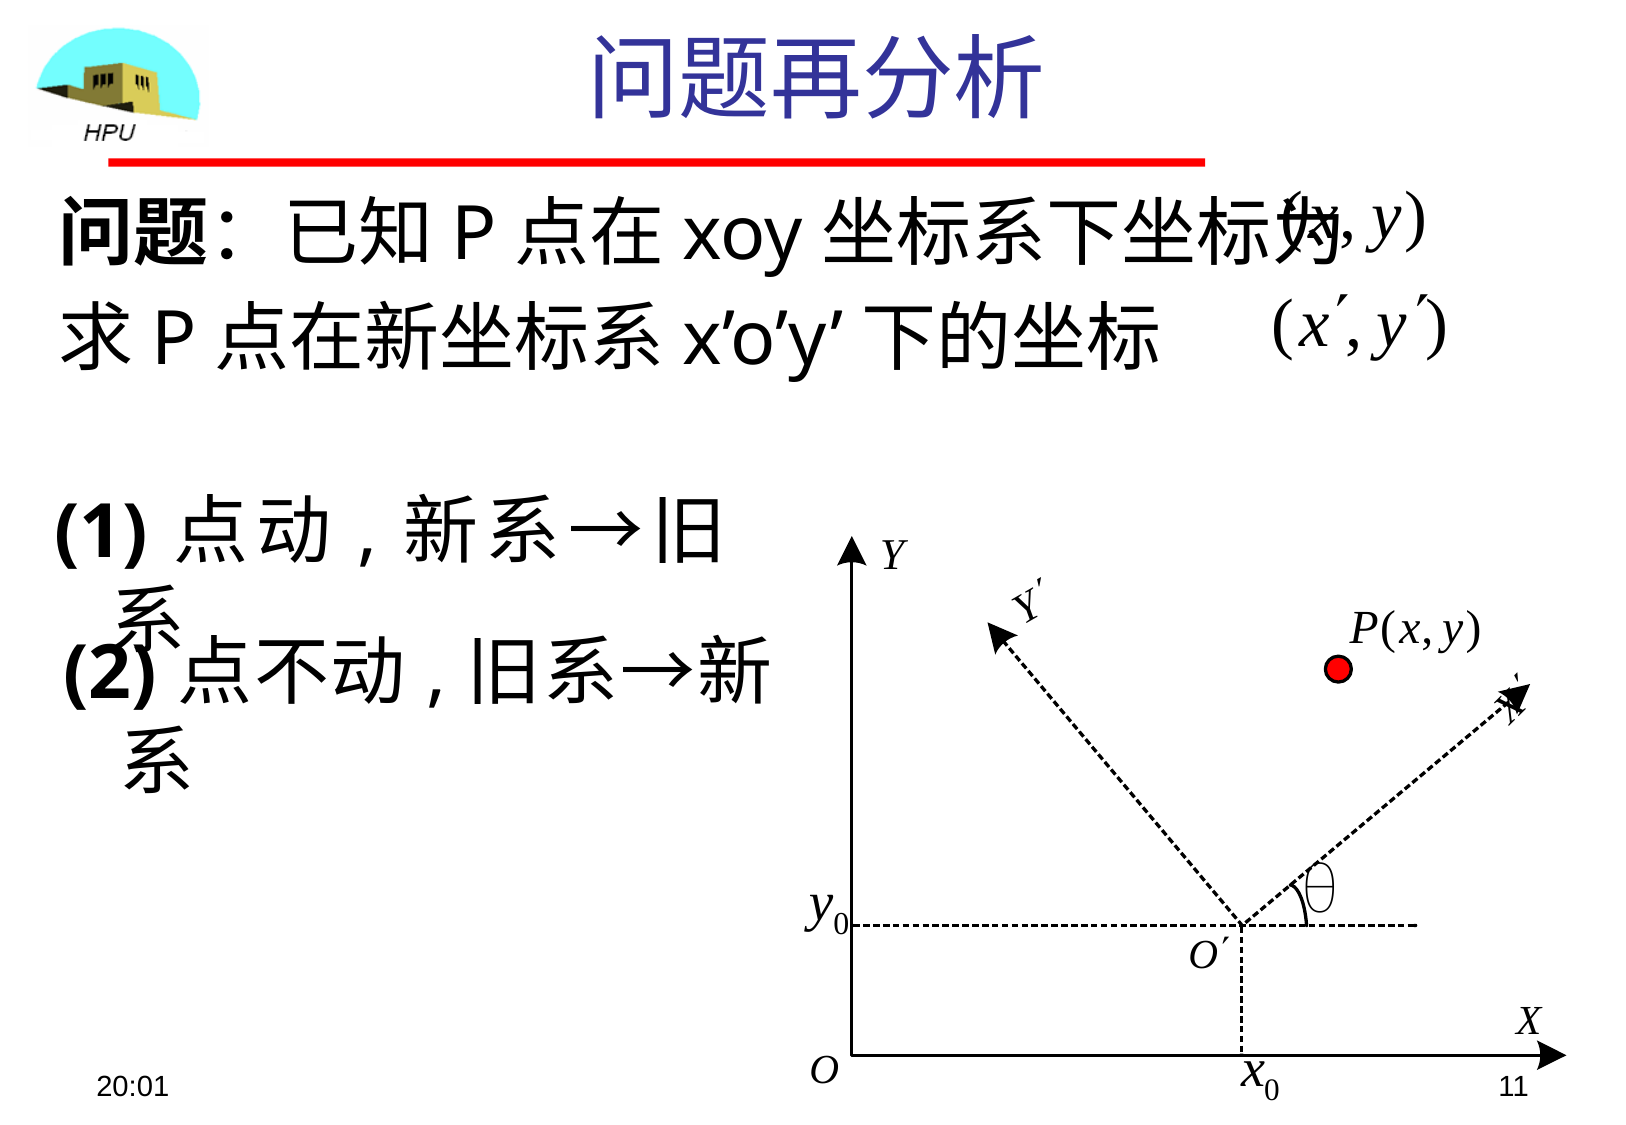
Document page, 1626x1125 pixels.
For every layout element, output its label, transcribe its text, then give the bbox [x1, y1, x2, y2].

list 问题：已知P点在xoy坐标系下坐标为 求P点在新坐标系x’o’y’下的坐标 [43, 177, 1526, 456]
text_box (2)点不动,旧系→新系 [48, 616, 781, 747]
text_box (1)点动,新系→旧系 [39, 475, 742, 600]
picture [27, 24, 217, 154]
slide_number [80, 1059, 461, 1113]
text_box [786, 375, 1606, 1125]
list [1271, 175, 1437, 268]
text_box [1261, 283, 1462, 376]
title 问题再分析 [37, 0, 1595, 150]
